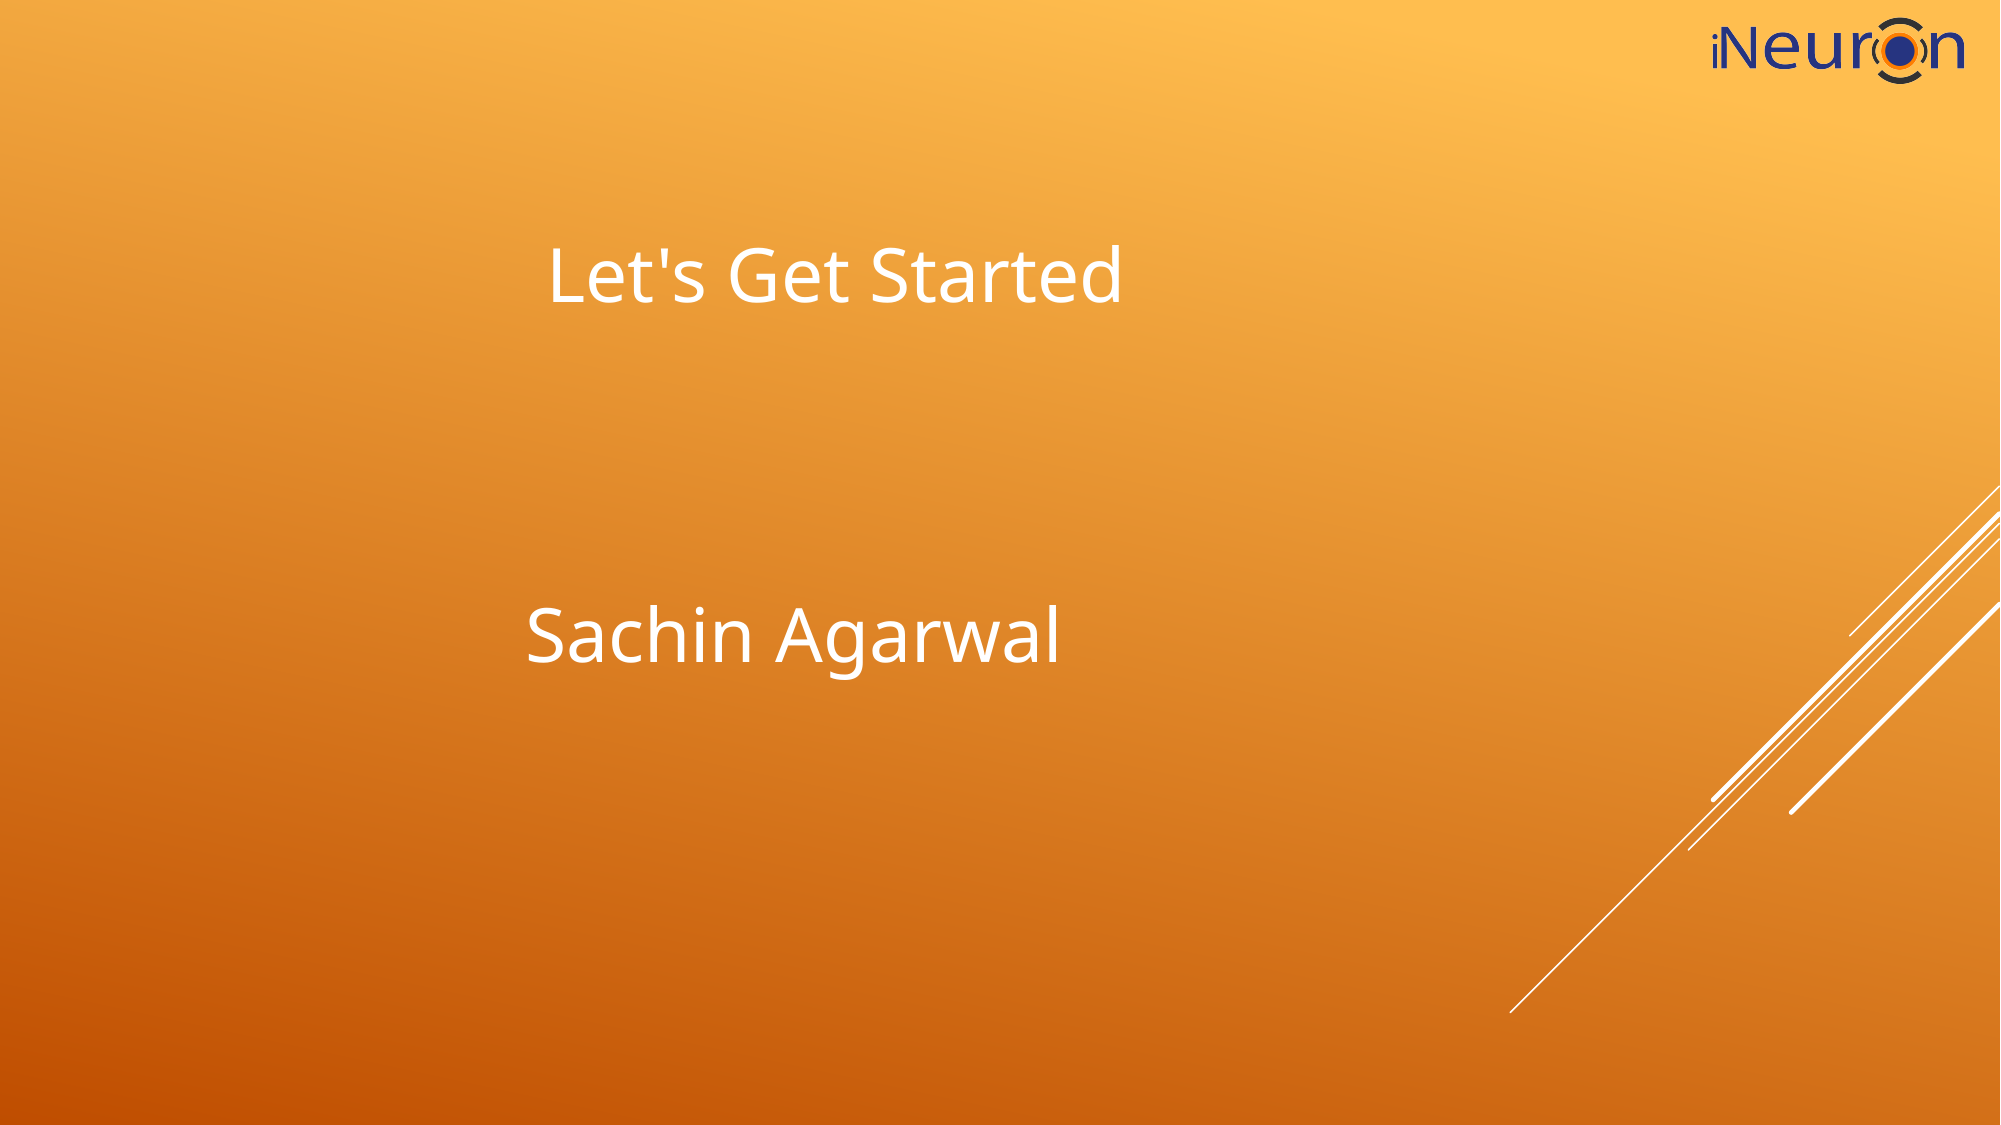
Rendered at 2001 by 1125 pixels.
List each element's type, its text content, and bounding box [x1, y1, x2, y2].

text_box Let's Get Started Sachin Agarwal [510, 220, 1163, 685]
picture [1708, 6, 1971, 87]
